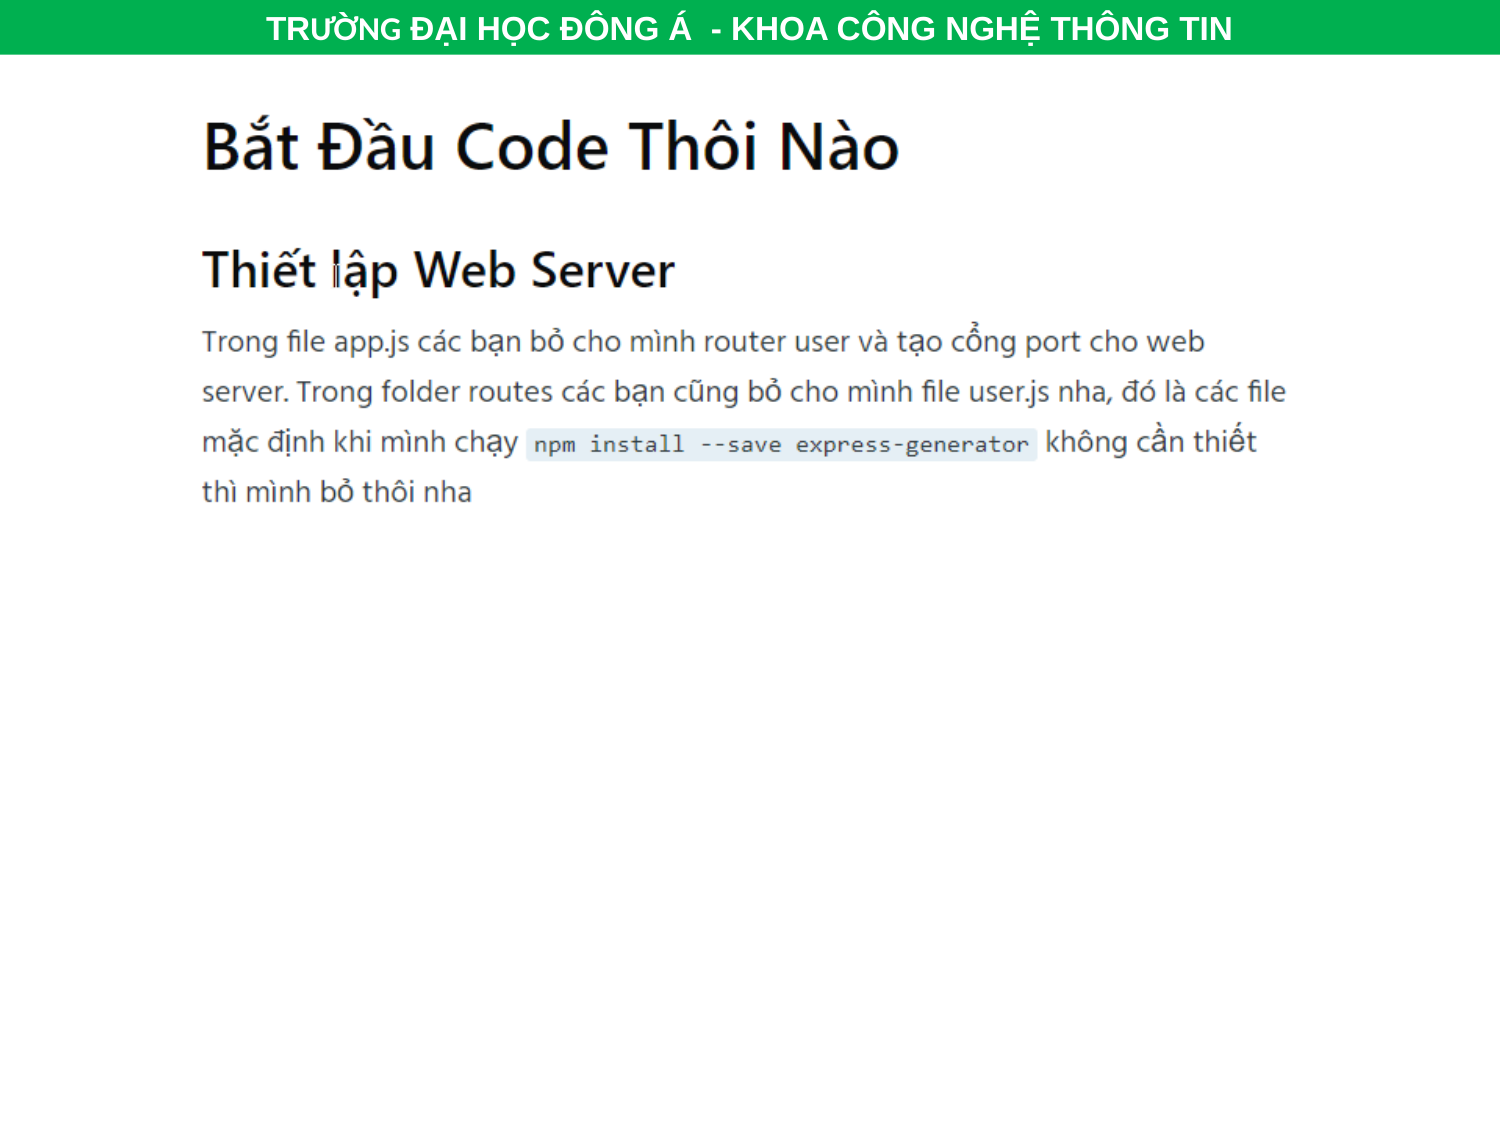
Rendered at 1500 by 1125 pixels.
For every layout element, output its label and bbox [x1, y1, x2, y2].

picture [187, 87, 1313, 532]
